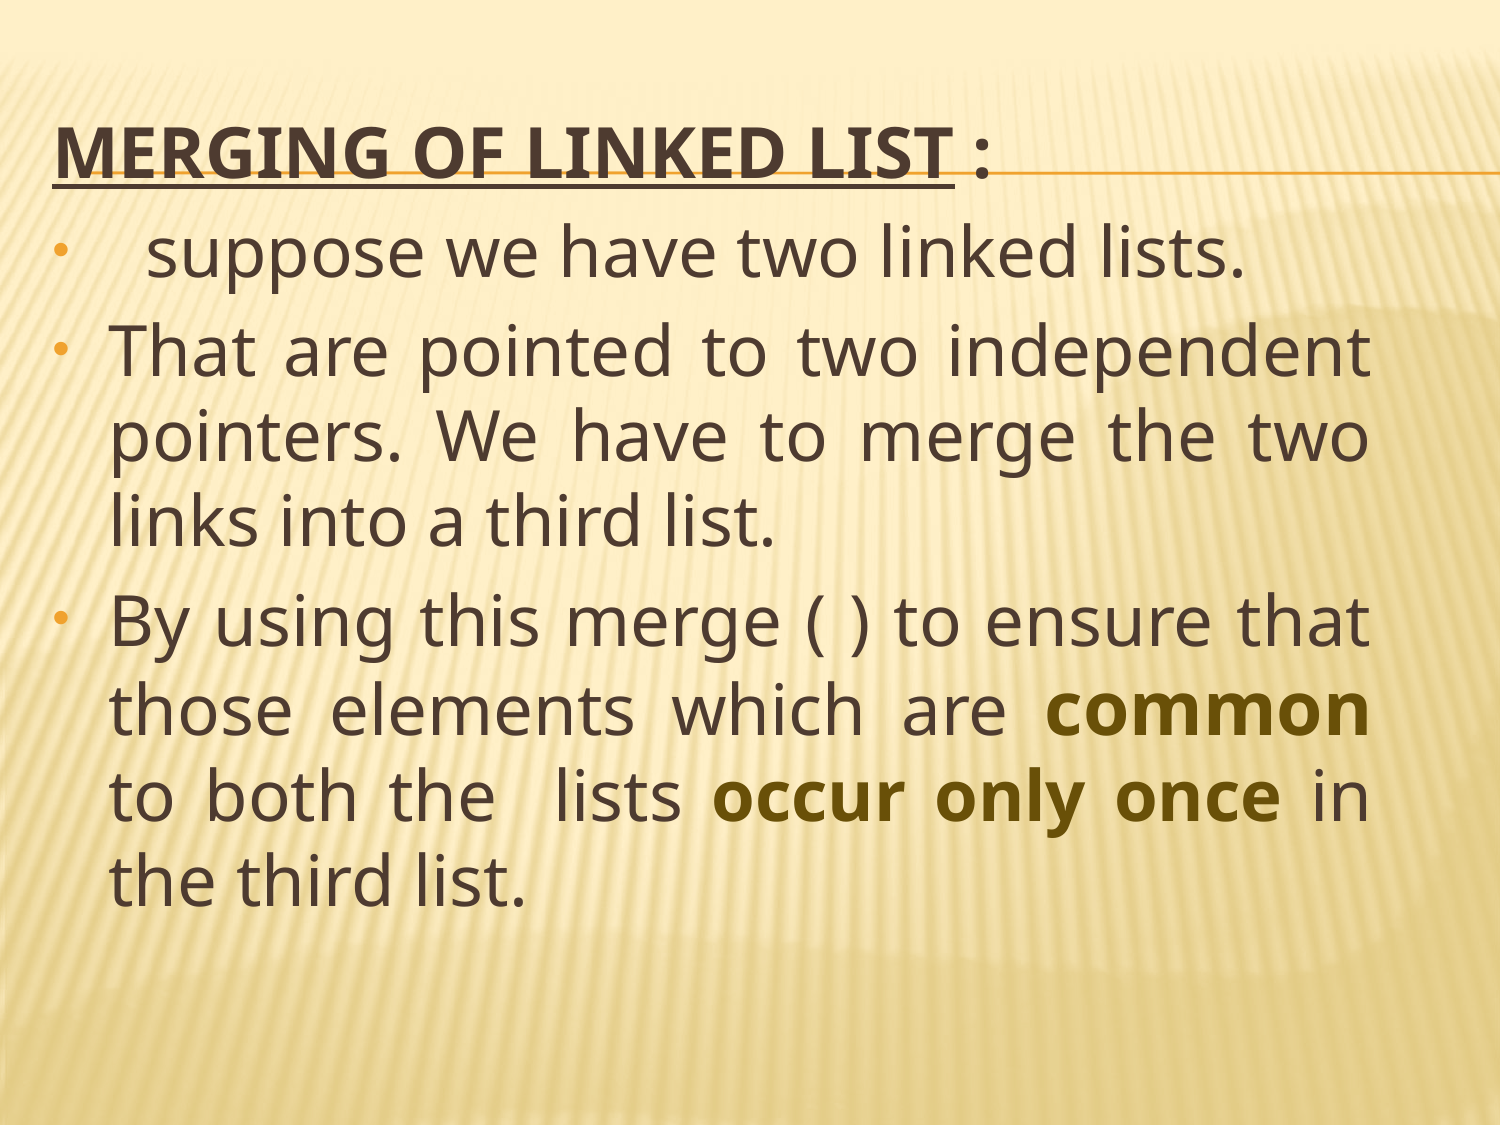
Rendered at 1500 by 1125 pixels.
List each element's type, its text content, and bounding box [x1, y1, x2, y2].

text_box MERGING OF LINKED LIST : suppose we have two linked lists. That are pointed to two independent pointers. We have to merge the two links into a third list. By using this merge ( ) to ensure that those elements which are common to both the lists occur only once in the third list. [37, 99, 1388, 1023]
